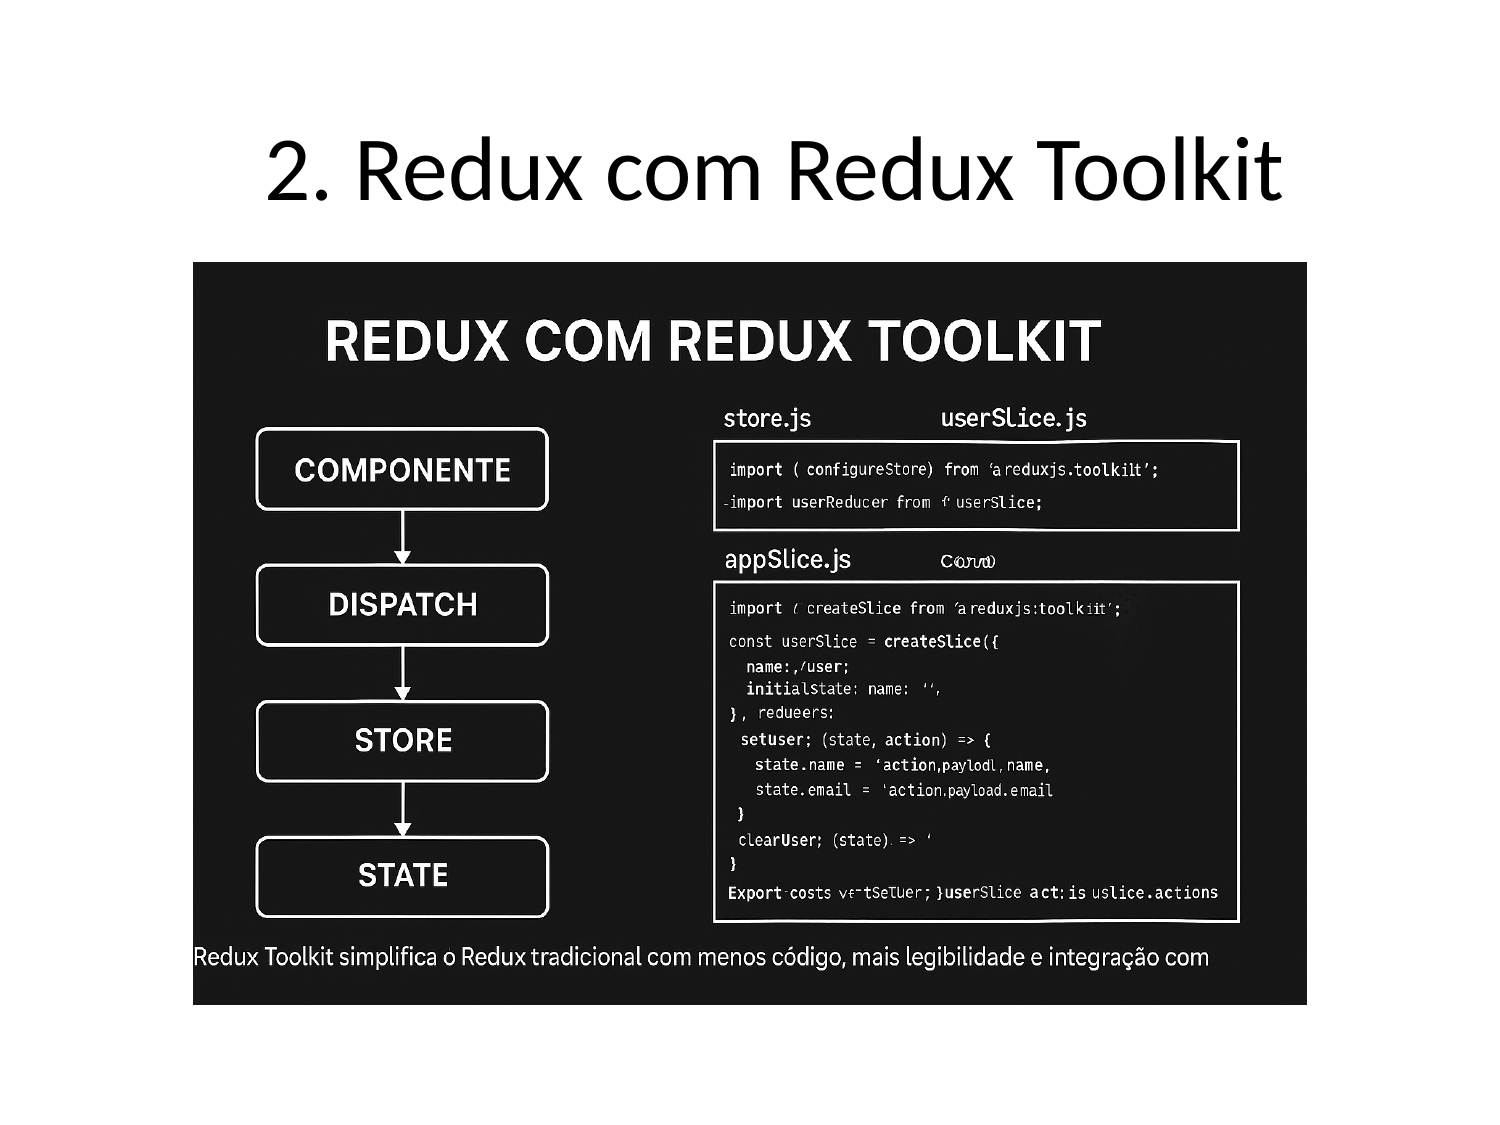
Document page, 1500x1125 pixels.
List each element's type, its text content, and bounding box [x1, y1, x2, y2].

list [192, 262, 1307, 1006]
text_box 2. Redux com Redux Toolkit [99, 70, 1450, 258]
